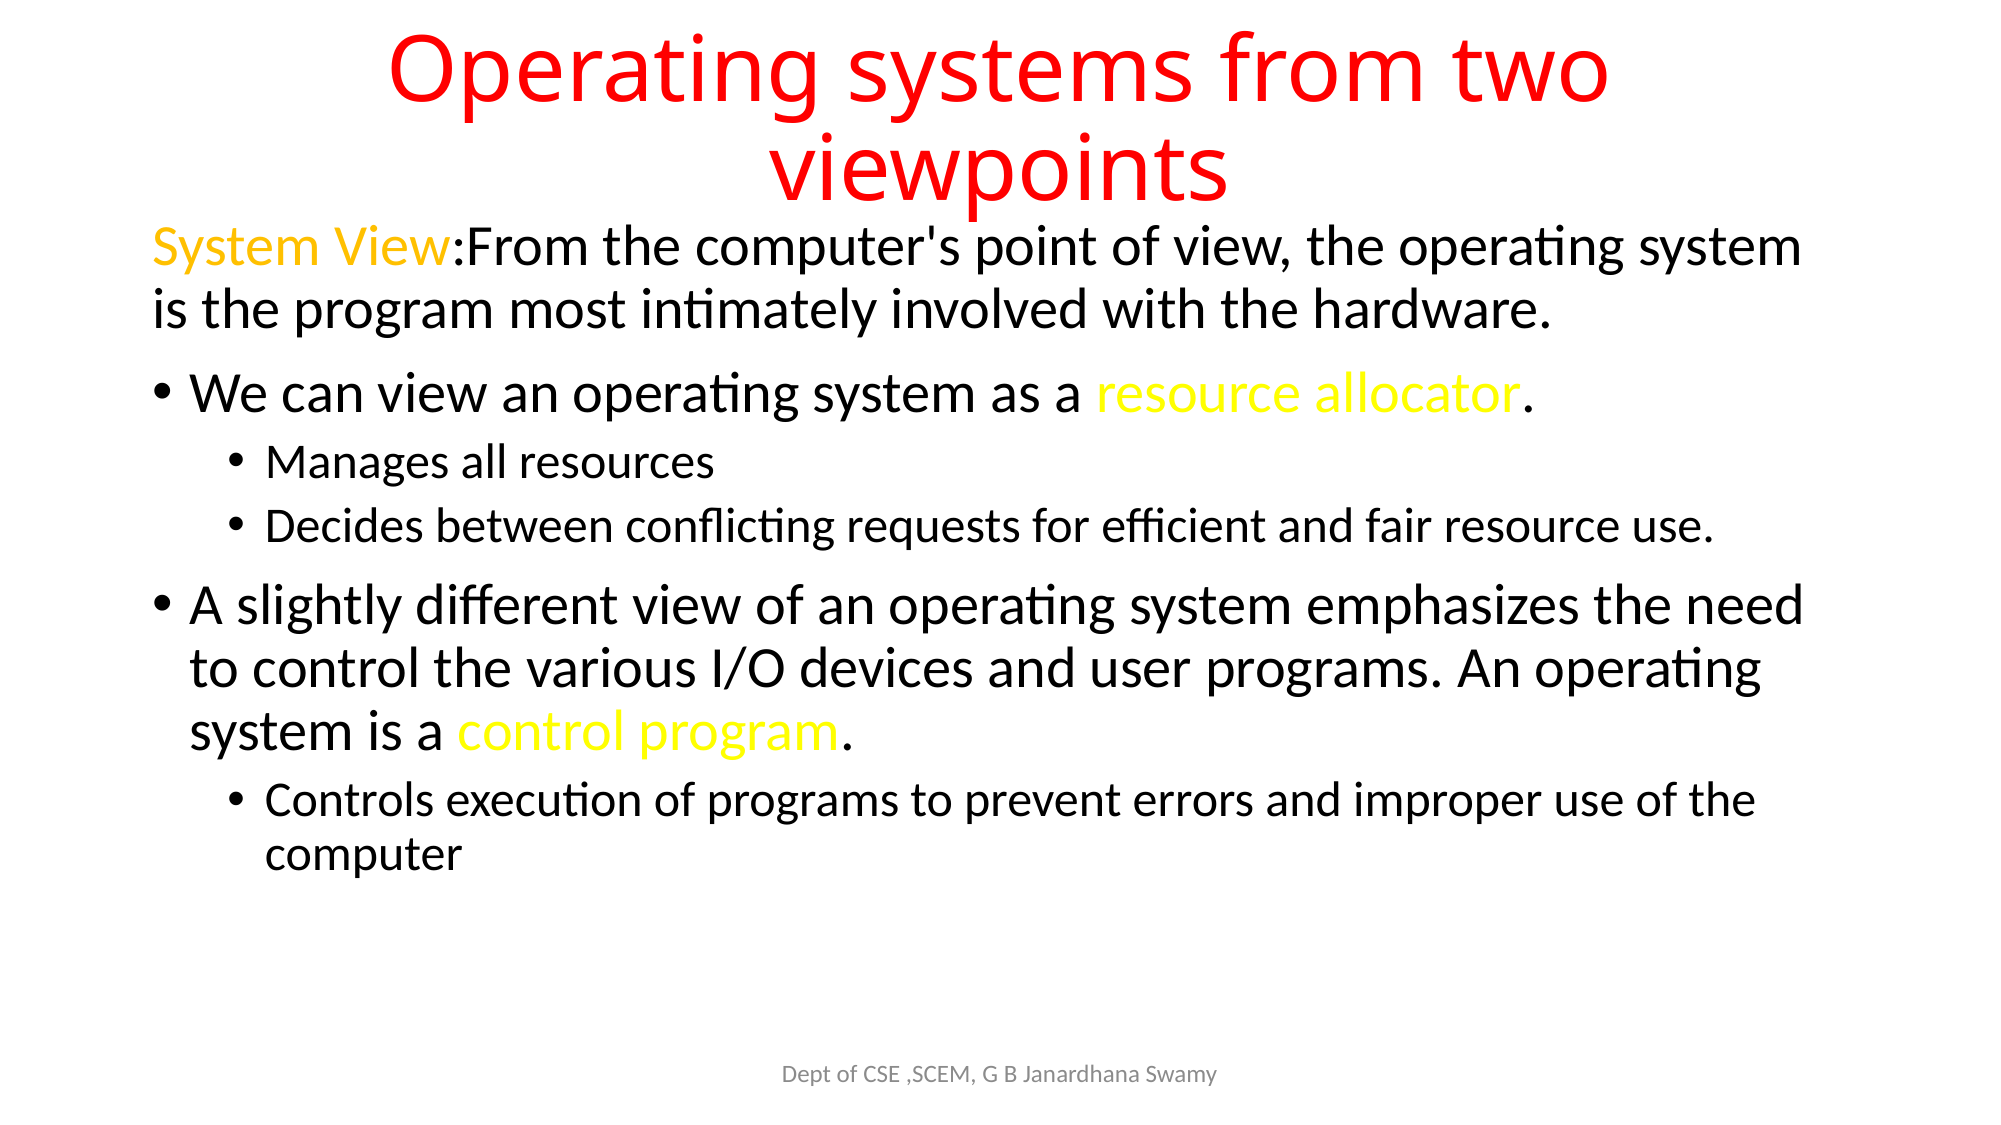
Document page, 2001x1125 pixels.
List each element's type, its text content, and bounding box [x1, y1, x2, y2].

list System View:From the computer's point of view, the operating system is the program most intimately involved with the hardware. We can view an operating system as a resource allocator. Manages all resources Decides between conflicting requests for efficient and fair resource use. A slightly different view of an operating system emphasizes the need to control the various I/O devices and user programs. An operating system is a control program. Controls execution of programs to prevent errors and improper use of the computer [137, 207, 1863, 1023]
title Operating systems from two viewpoints [137, 59, 1863, 183]
footer Dept of CSE ,SCEM, G B Janardhana Swamy [662, 1042, 1338, 1103]
